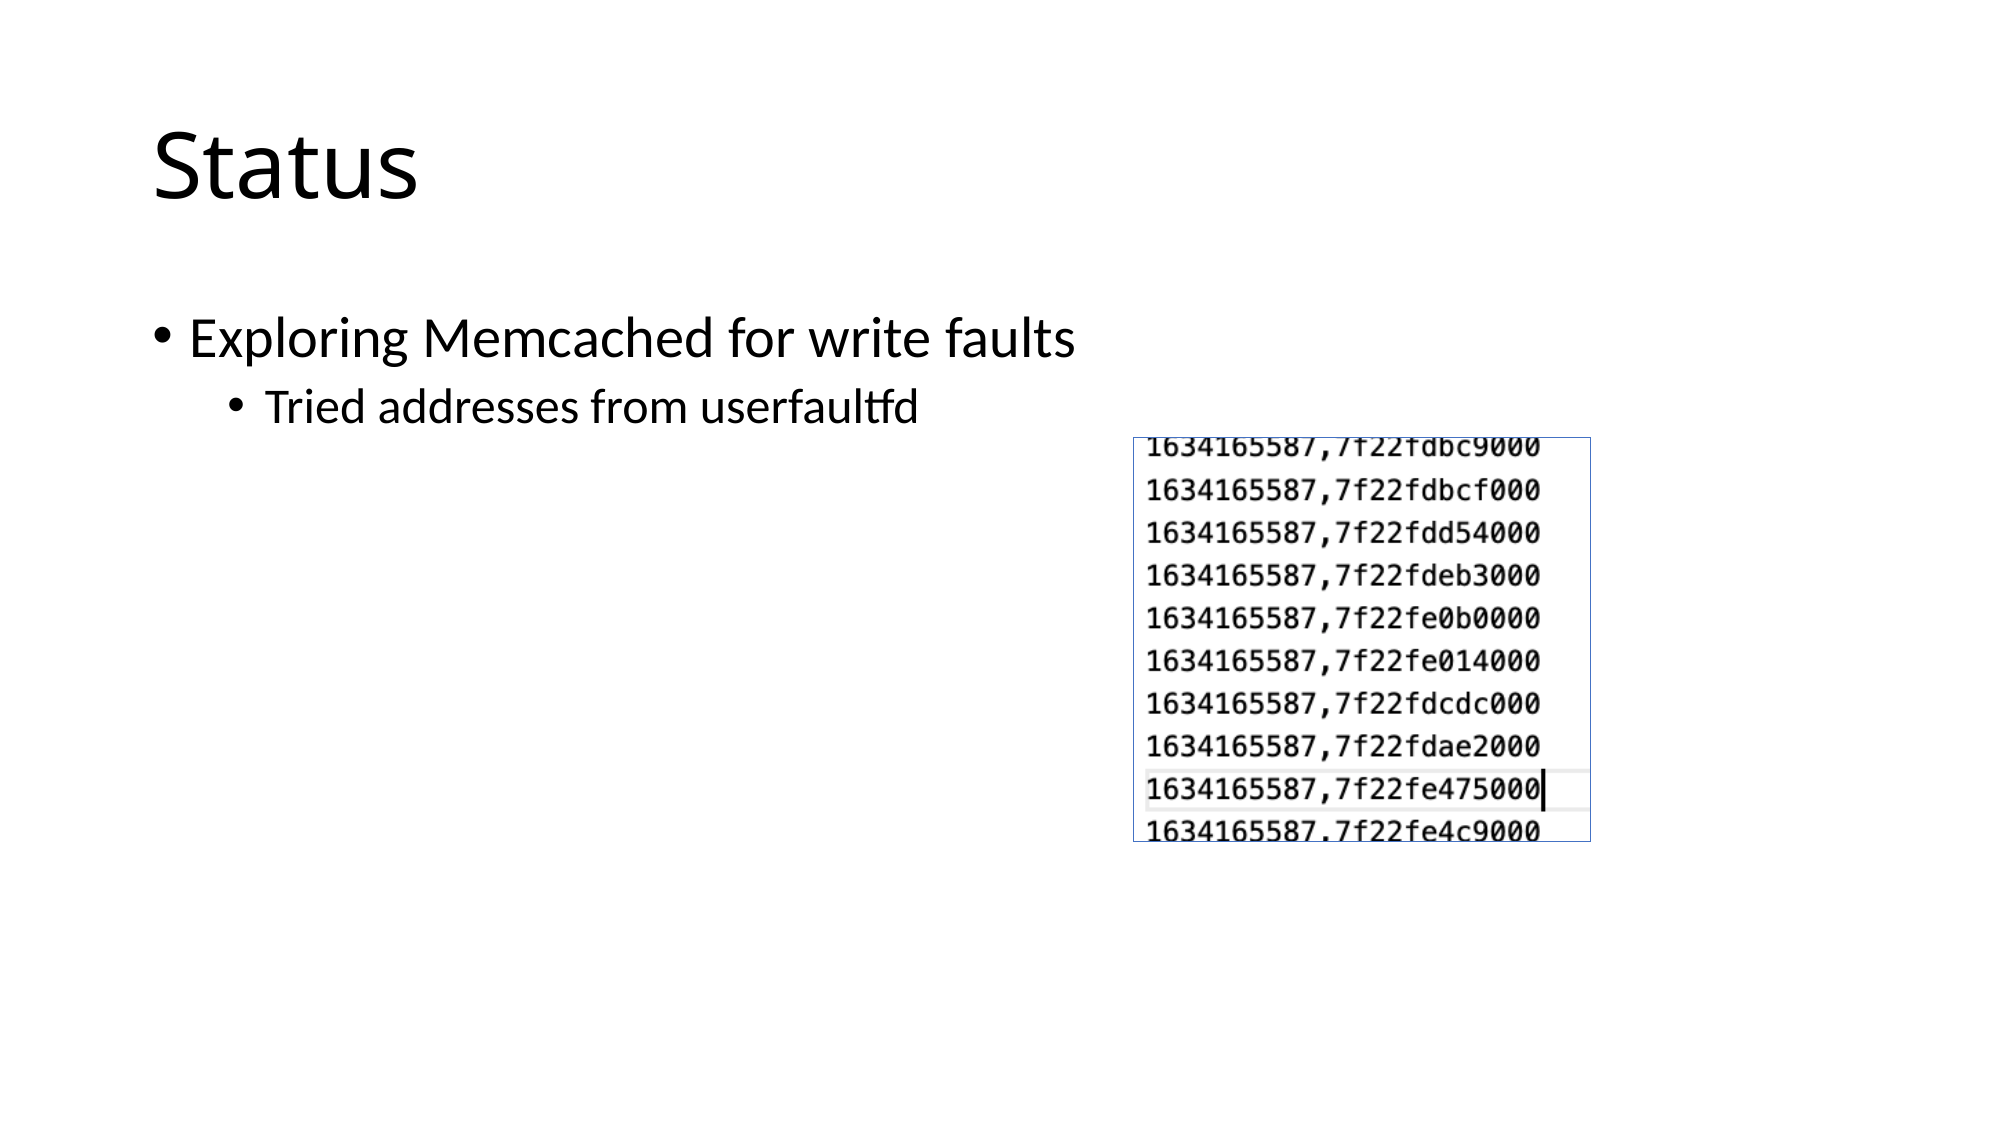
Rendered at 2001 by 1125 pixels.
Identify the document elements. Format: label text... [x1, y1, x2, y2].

picture [1133, 437, 1591, 842]
list Exploring Memcached for write faults Tried addresses from userfaultfd [137, 299, 1863, 1014]
title Status [137, 59, 1863, 278]
